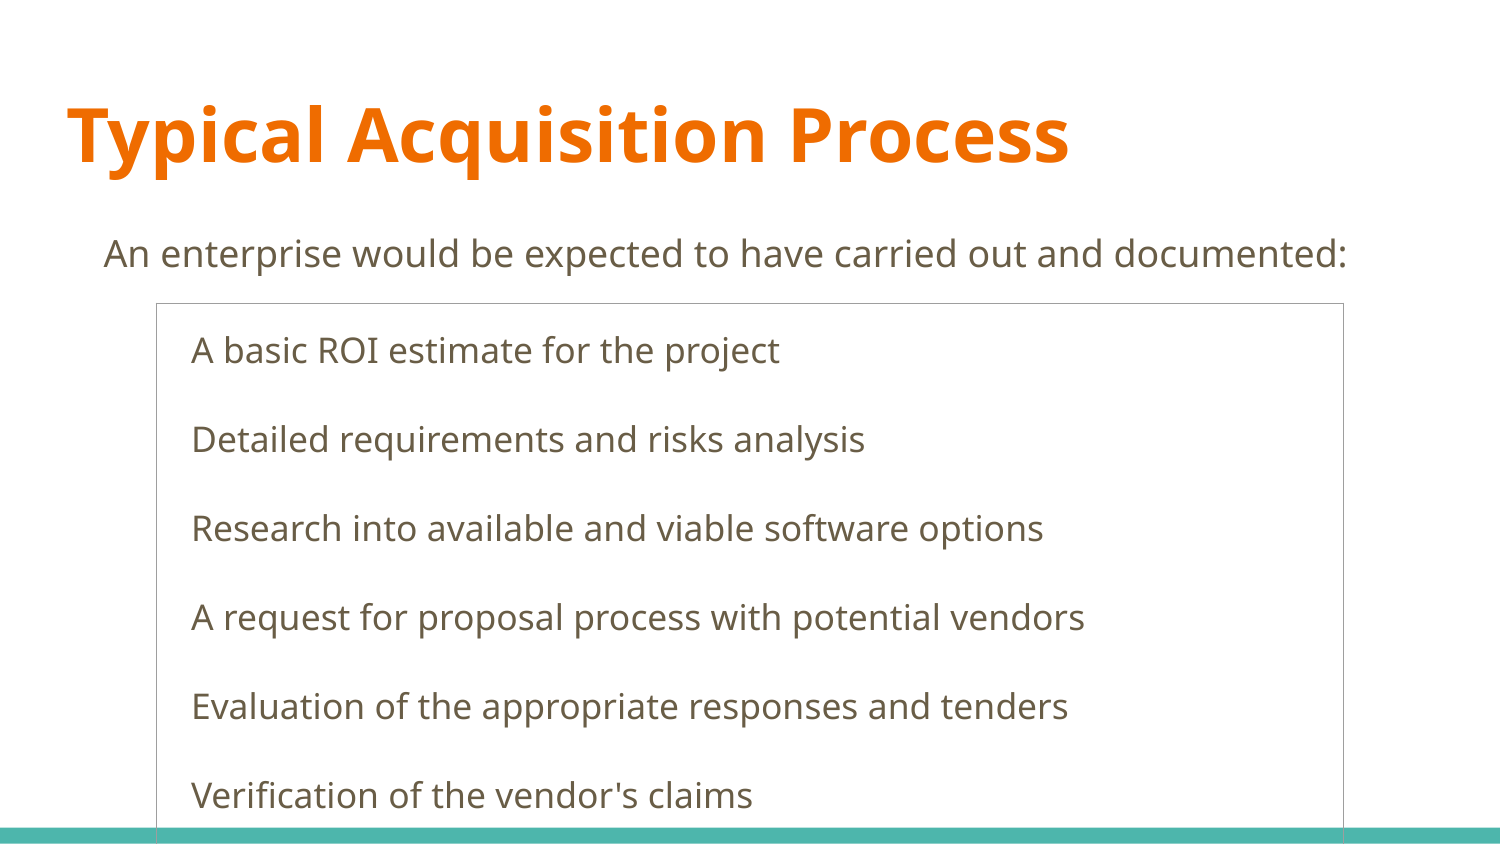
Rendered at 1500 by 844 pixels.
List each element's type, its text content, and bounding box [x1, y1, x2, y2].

list An enterprise would be expected to have carried out and documented: [51, 207, 1449, 750]
table_header A basic ROI estimate for the project Detailed requirements and risks analysis Research into available and viable software options A request for proposal process with potential vendors Evaluation of the appropriate responses and tenders Verification of the vendor's claims Ongoing project management Development of legal contracts and licensing and support agreements [157, 304, 1343, 844]
title Typical Acquisition Process [51, 72, 1449, 189]
